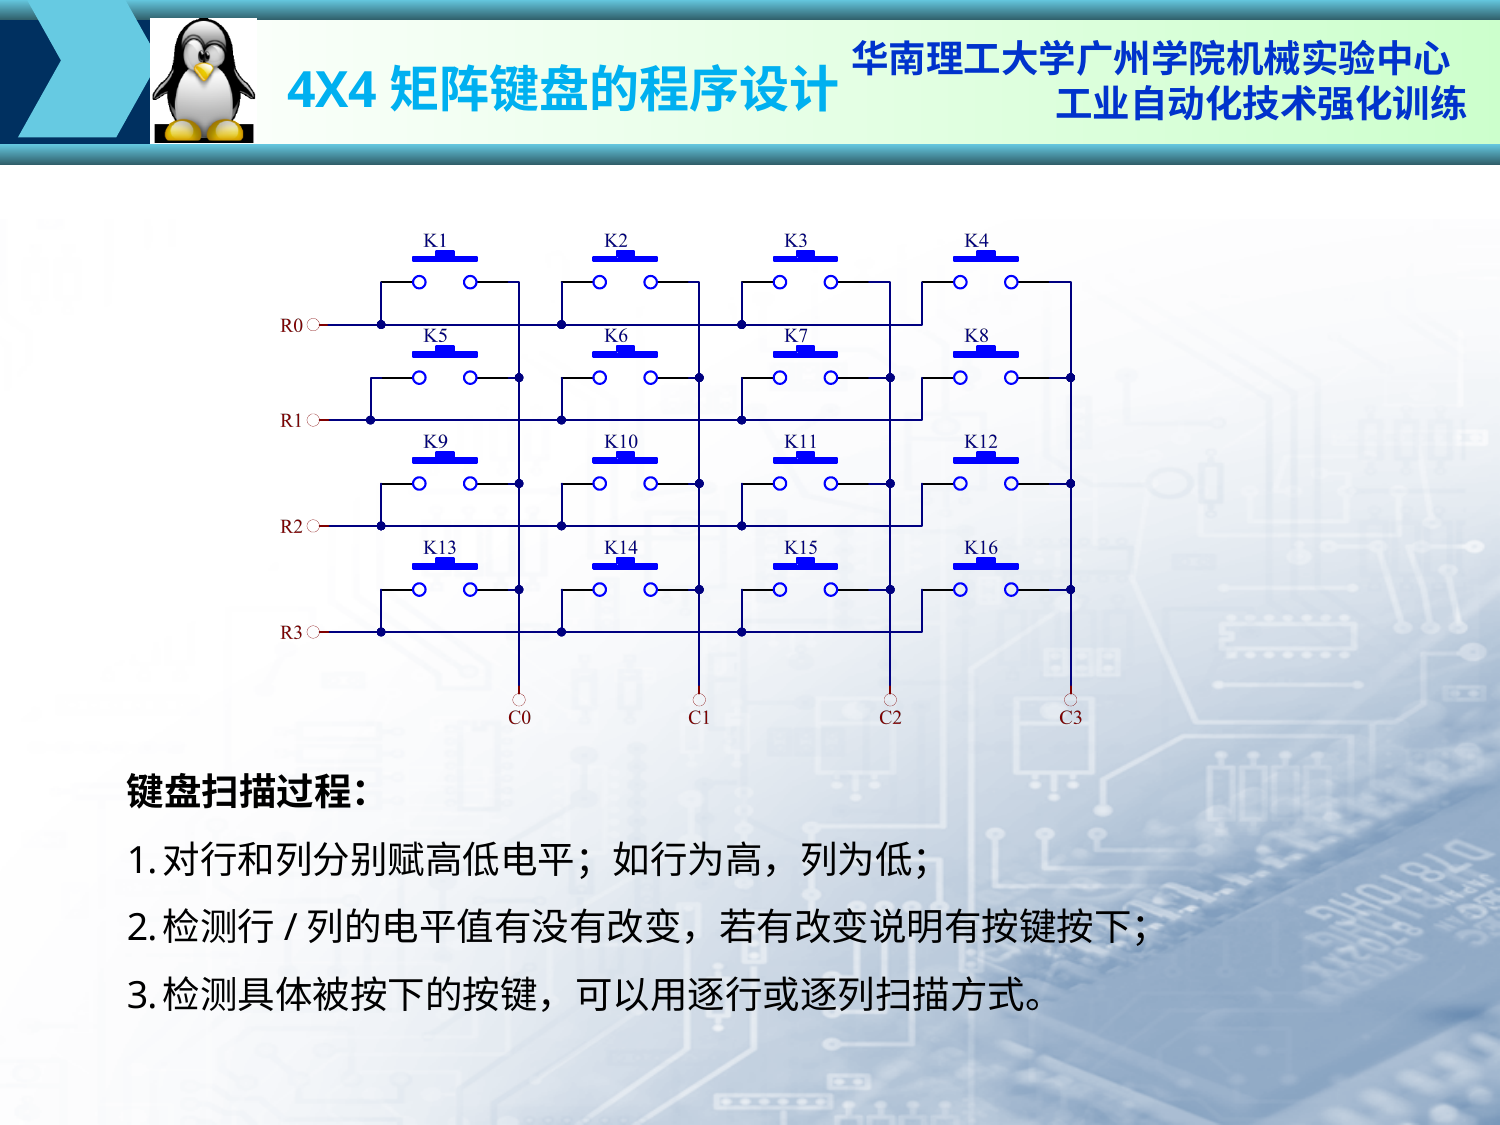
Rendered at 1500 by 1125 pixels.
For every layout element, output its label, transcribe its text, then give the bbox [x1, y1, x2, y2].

text_box 4X4矩阵键盘的程序设计 [272, 49, 855, 125]
picture [150, 18, 257, 143]
picture [0, 165, 1500, 1125]
text_box 键盘扫描过程： 对行和列分别赋高低电平；如行为高，列为低； 检测行/列的电平值有没有改变，若有改变说明有按键按下； 检测具体被按下的按键，可以用逐行或逐列扫描方式。 [112, 738, 1400, 1023]
